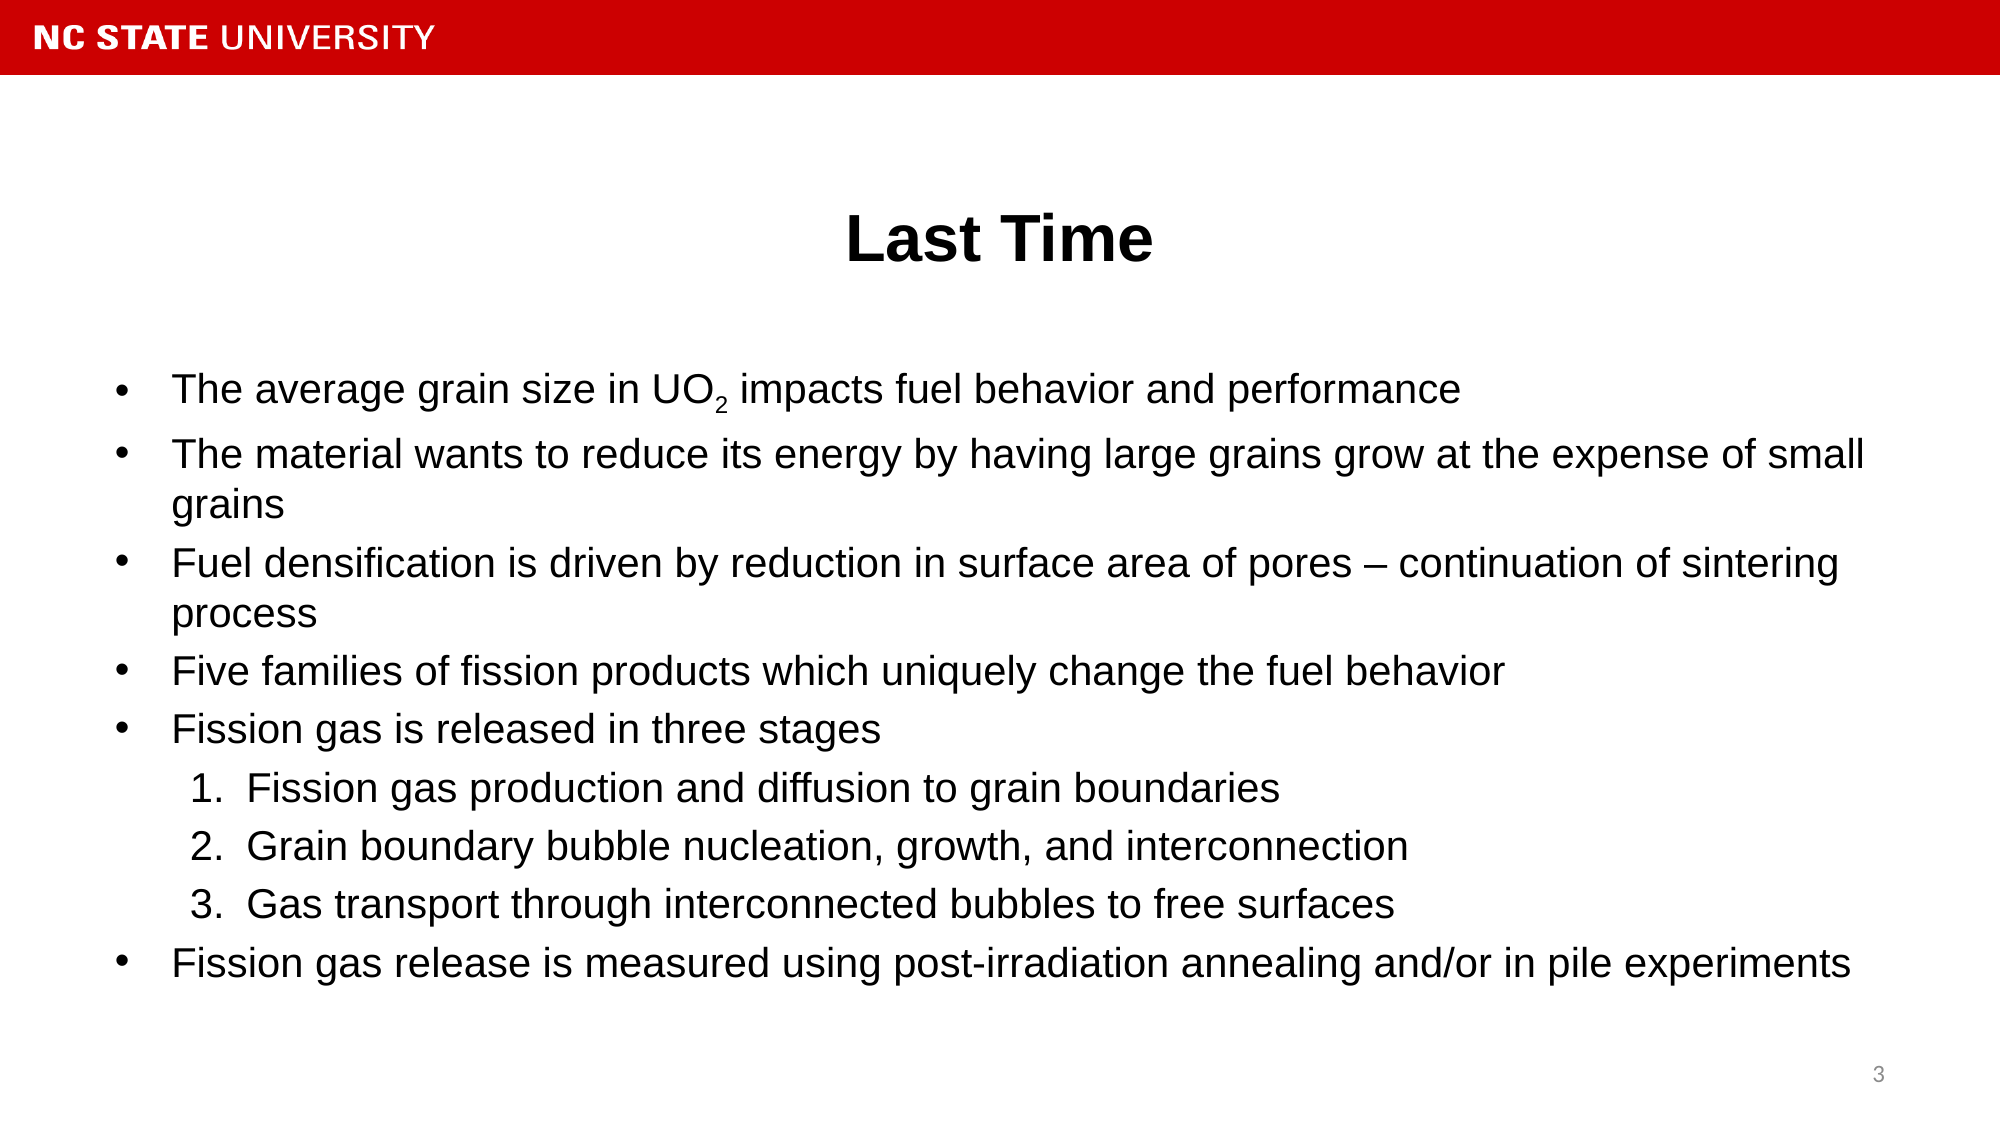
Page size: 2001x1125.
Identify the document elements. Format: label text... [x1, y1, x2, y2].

picture [0, 0, 2000, 75]
list The average grain size in UO2 impacts fuel behavior and performance The material wants to reduce its energy by having large grains grow at the expense of small grains Fuel densification is driven by reduction in surface area of pores – continuation of sintering process Five families of fission products which uniquely change the fuel behavior Fission gas is released in three stages Fission gas production and diffusion to grain boundaries Grain boundary bubble nucleation, growth, and interconnection Gas transport through interconnected bubbles to free surfaces Fission gas release is measured using post-irradiation annealing and/or in pile experiments [99, 354, 1900, 1005]
title Last Time [99, 147, 1900, 323]
slide_number 3 [1433, 1042, 1900, 1103]
